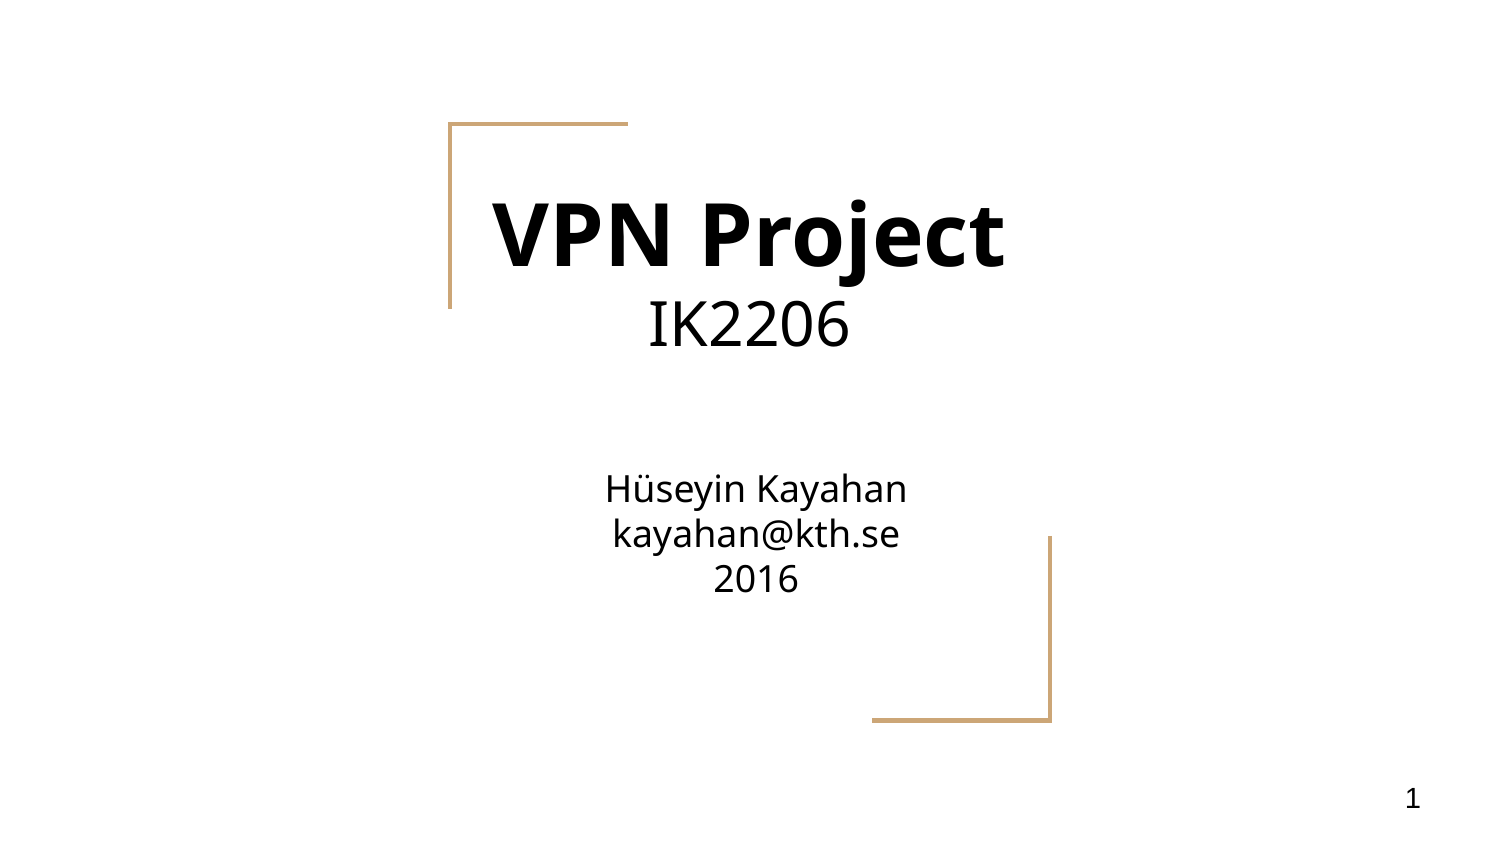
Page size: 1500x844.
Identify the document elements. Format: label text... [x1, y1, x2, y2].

slide_number 1 [1389, 764, 1480, 830]
title VPN Project IK2206 [236, 57, 1264, 374]
subtitle Hüseyin Kayahan kayahan@kth.se 2016 [505, 450, 1007, 565]
